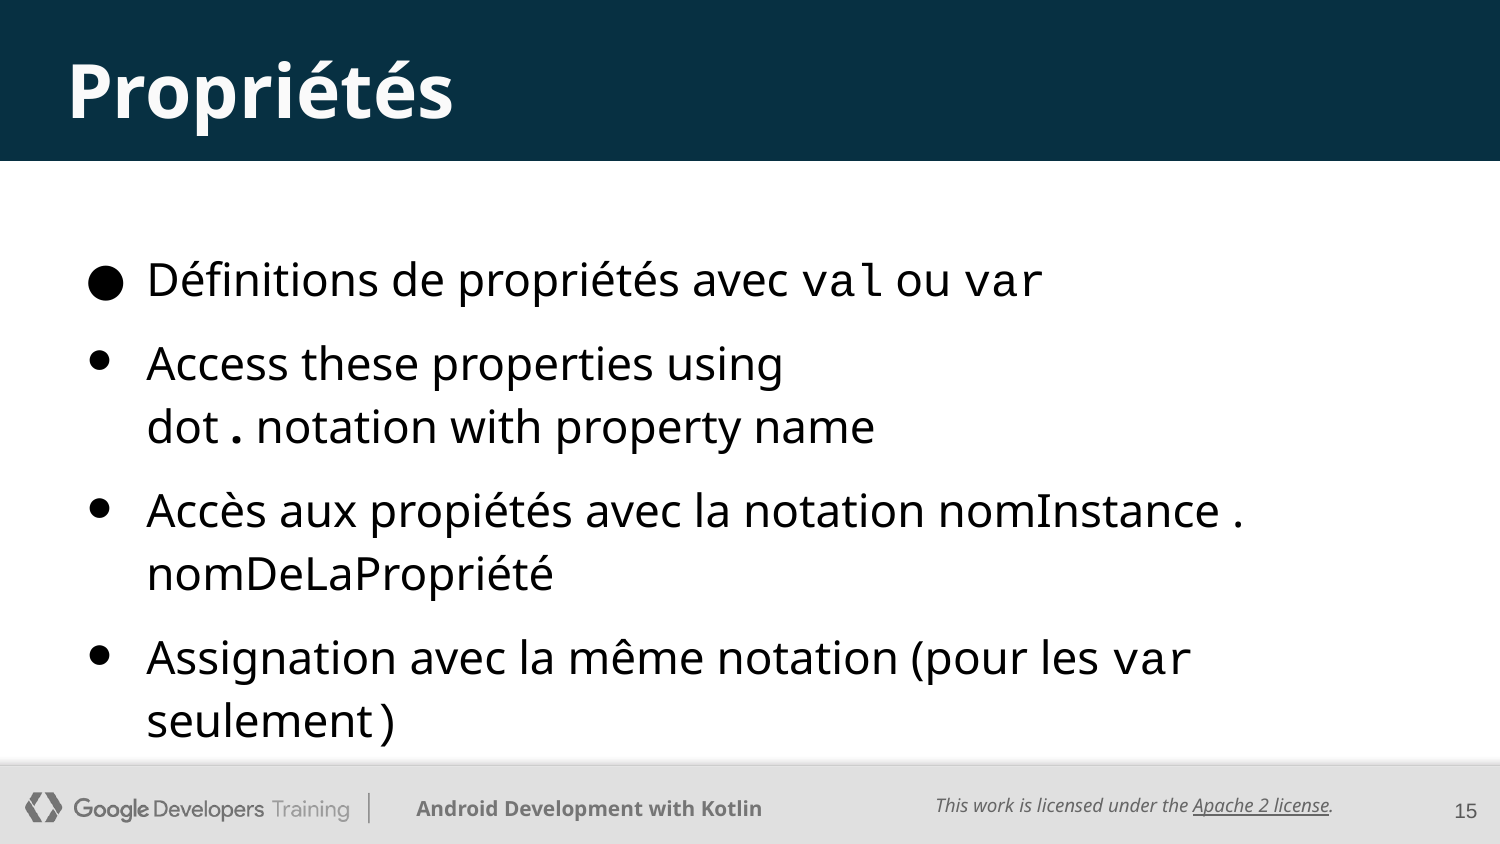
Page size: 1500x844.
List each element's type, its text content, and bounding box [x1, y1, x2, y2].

list Définitions de propriétés avec val ou var Access these properties using dot . notation with property name Accès aux propiétés avec la notation nomInstance . nomDeLaPropriété Assignation avec la même notation (pour les var seulement) [56, 227, 1449, 714]
picture [0, 161, 1500, 844]
title Propriétés [51, 28, 1449, 122]
slide_number 15 [1402, 777, 1493, 842]
